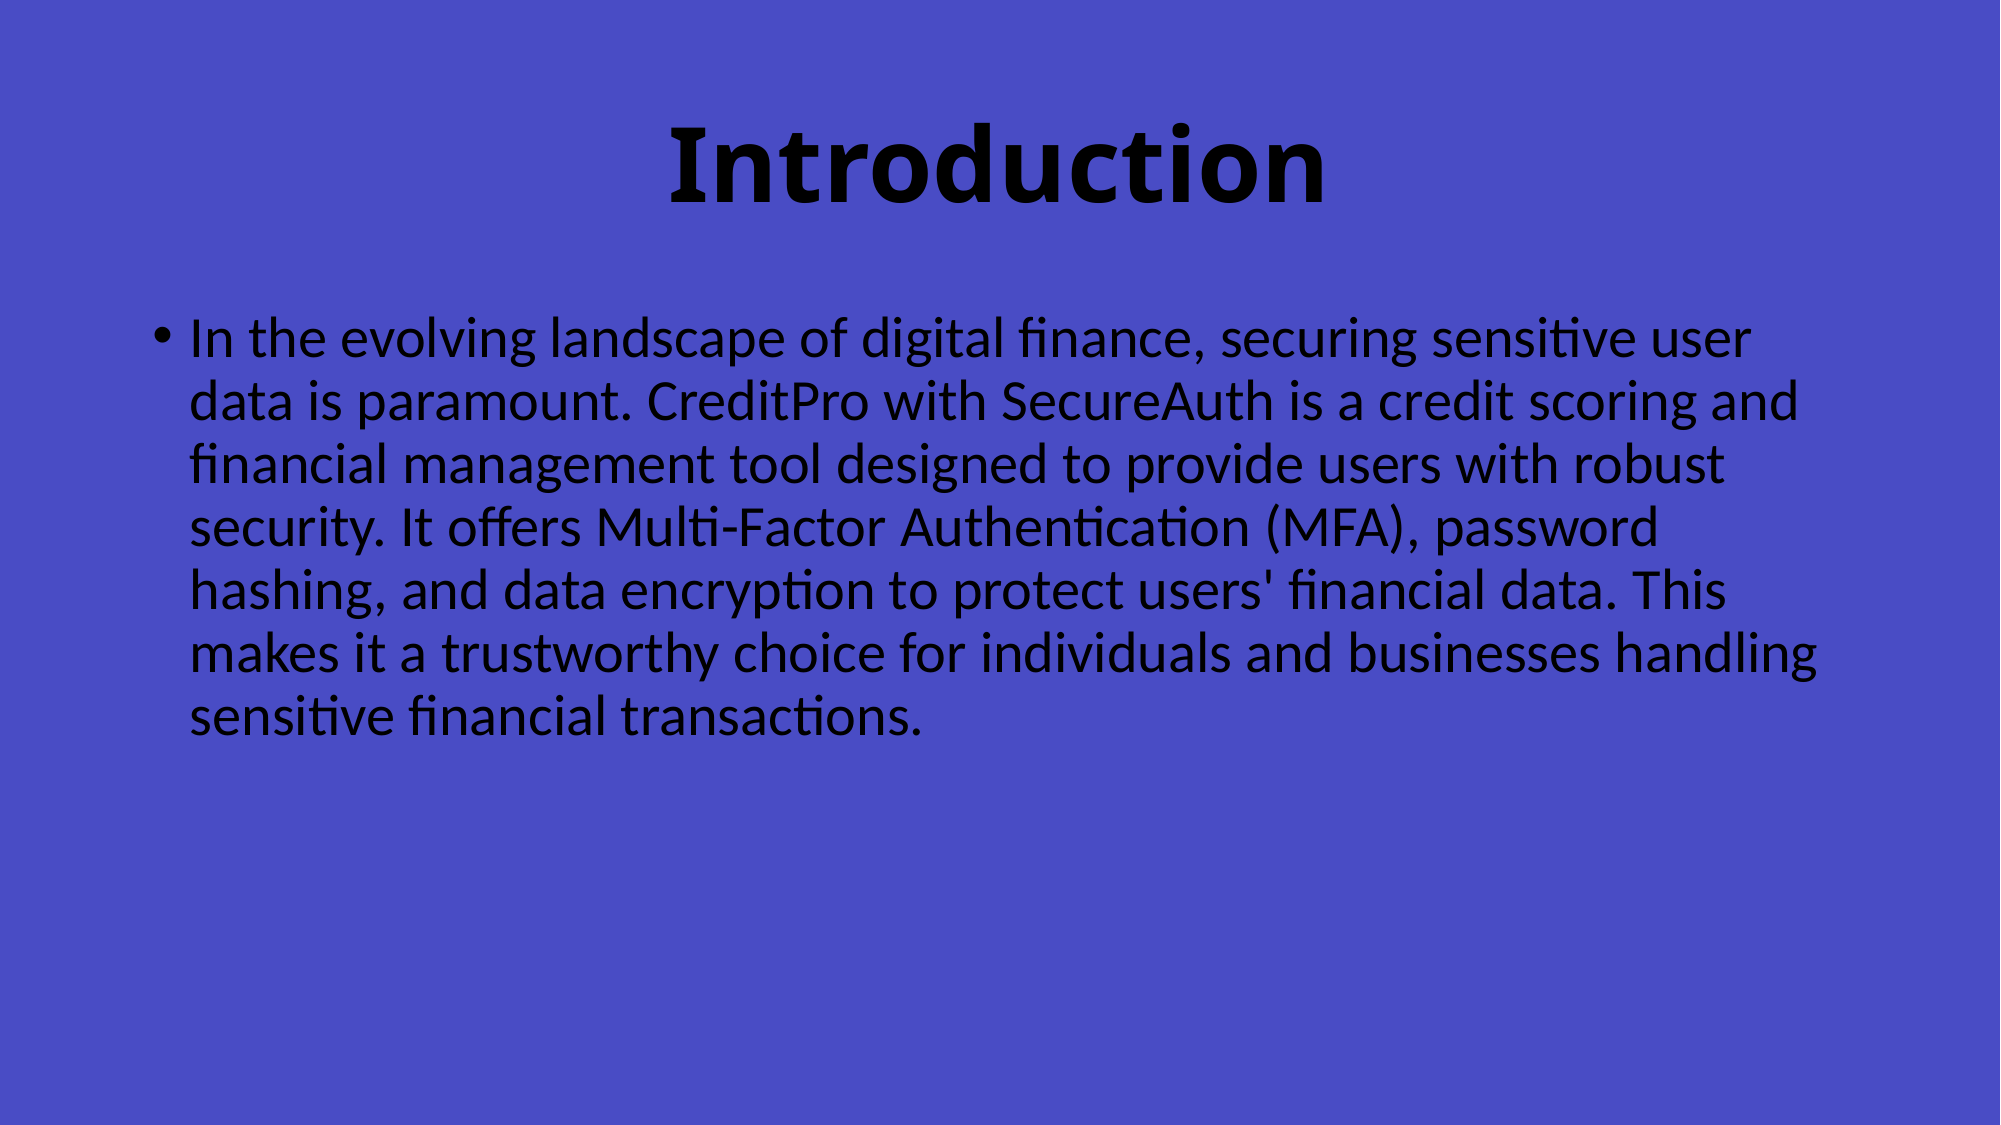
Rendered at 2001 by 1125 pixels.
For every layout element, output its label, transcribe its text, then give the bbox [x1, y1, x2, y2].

title Introduction [137, 59, 1863, 278]
list In the evolving landscape of digital finance, securing sensitive user data is paramount. CreditPro with SecureAuth is a credit scoring and financial management tool designed to provide users with robust security. It offers Multi-Factor Authentication (MFA), password hashing, and data encryption to protect users' financial data. This makes it a trustworthy choice for individuals and businesses handling sensitive financial transactions. [137, 299, 1863, 1014]
